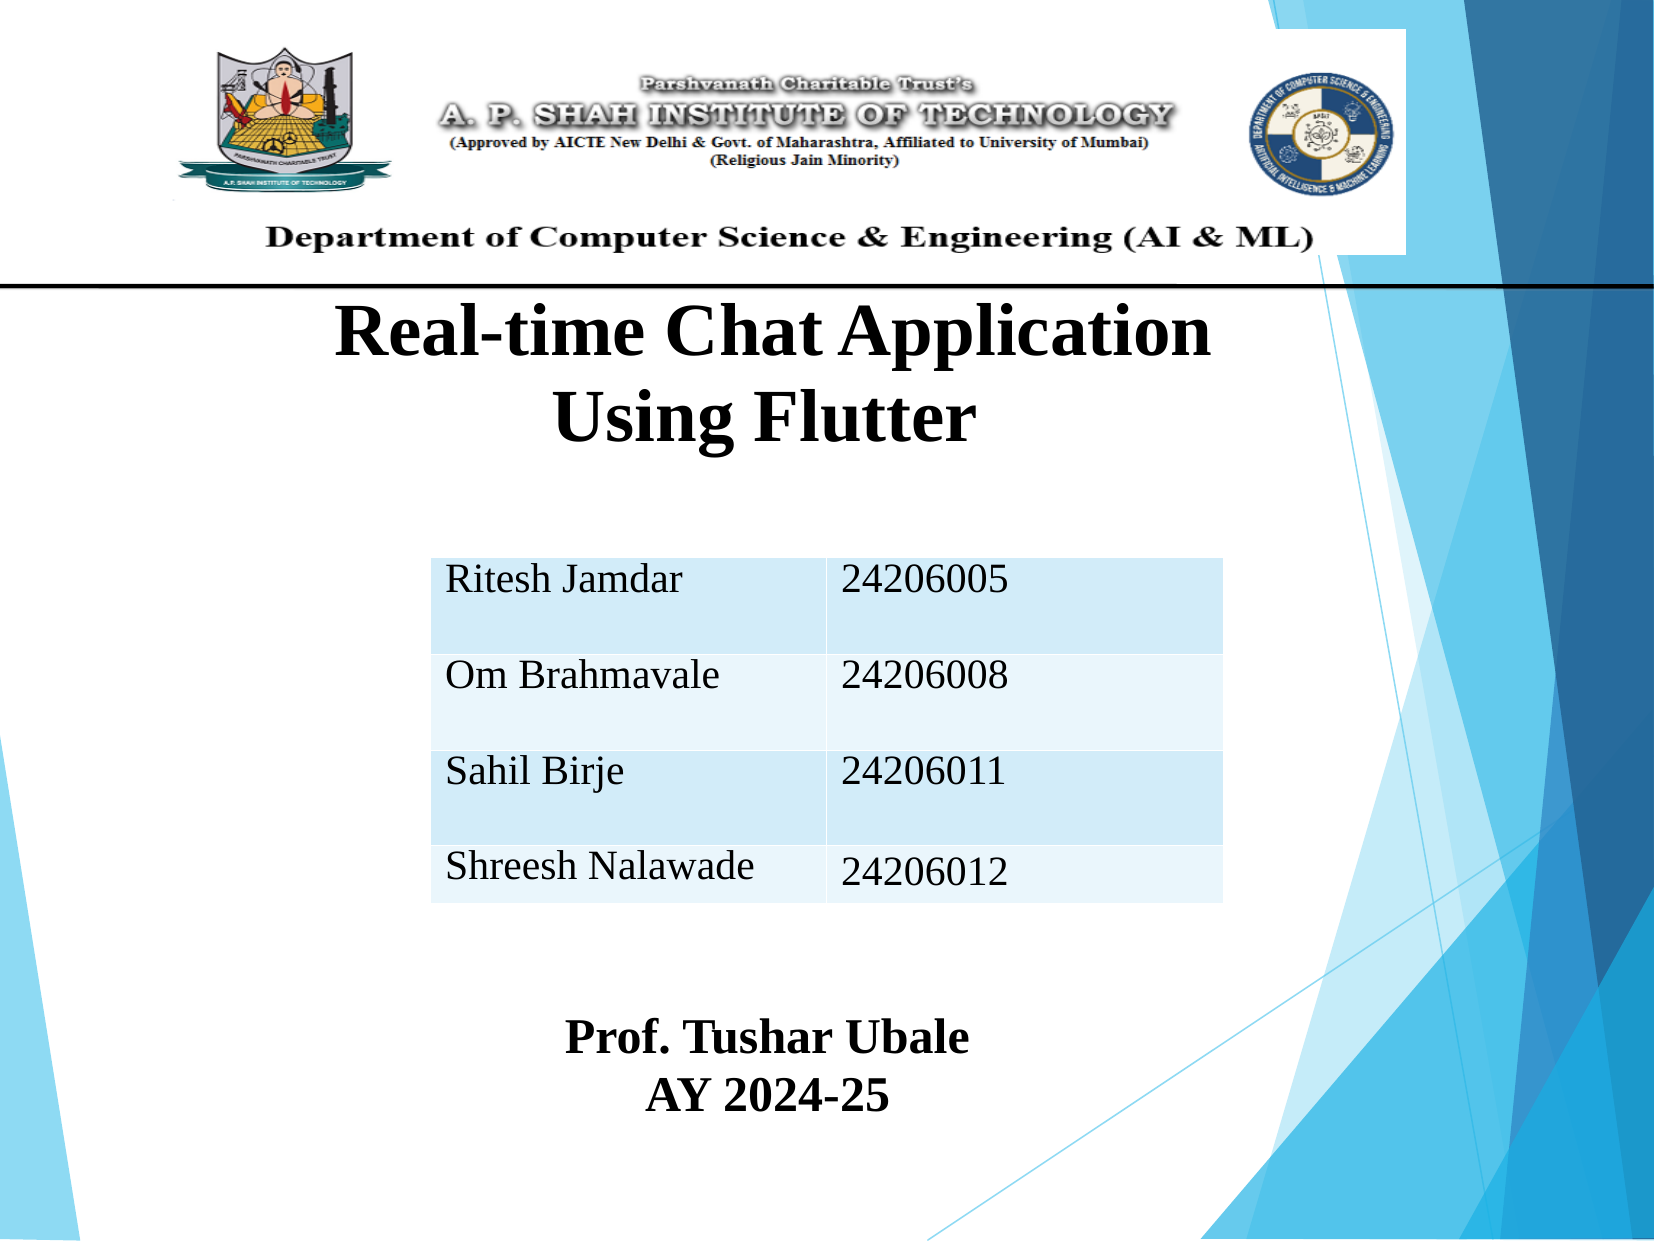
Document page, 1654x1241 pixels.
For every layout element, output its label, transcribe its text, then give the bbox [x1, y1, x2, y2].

table_cell 24206008 [827, 655, 1223, 750]
picture [141, 29, 1406, 255]
table_cell 24206012 [827, 846, 1223, 903]
table_header Ritesh Jamdar [431, 558, 826, 654]
table_cell 24206011 [827, 751, 1223, 845]
text_box Real-time Chat Application Using Flutter Prof. Tushar Ubale AY 2024-25 [29, 288, 1518, 1152]
table_cell Shreesh Nalawade [431, 846, 826, 903]
text_box Real-time Chat Application Using Flutter Prof. Tushar Ubale AY 2024-25 [29, 254, 1518, 287]
table_cell Sahil Birje [431, 751, 826, 845]
table_header 24206005 [827, 558, 1223, 654]
table_cell Om Brahmavale [431, 655, 826, 750]
